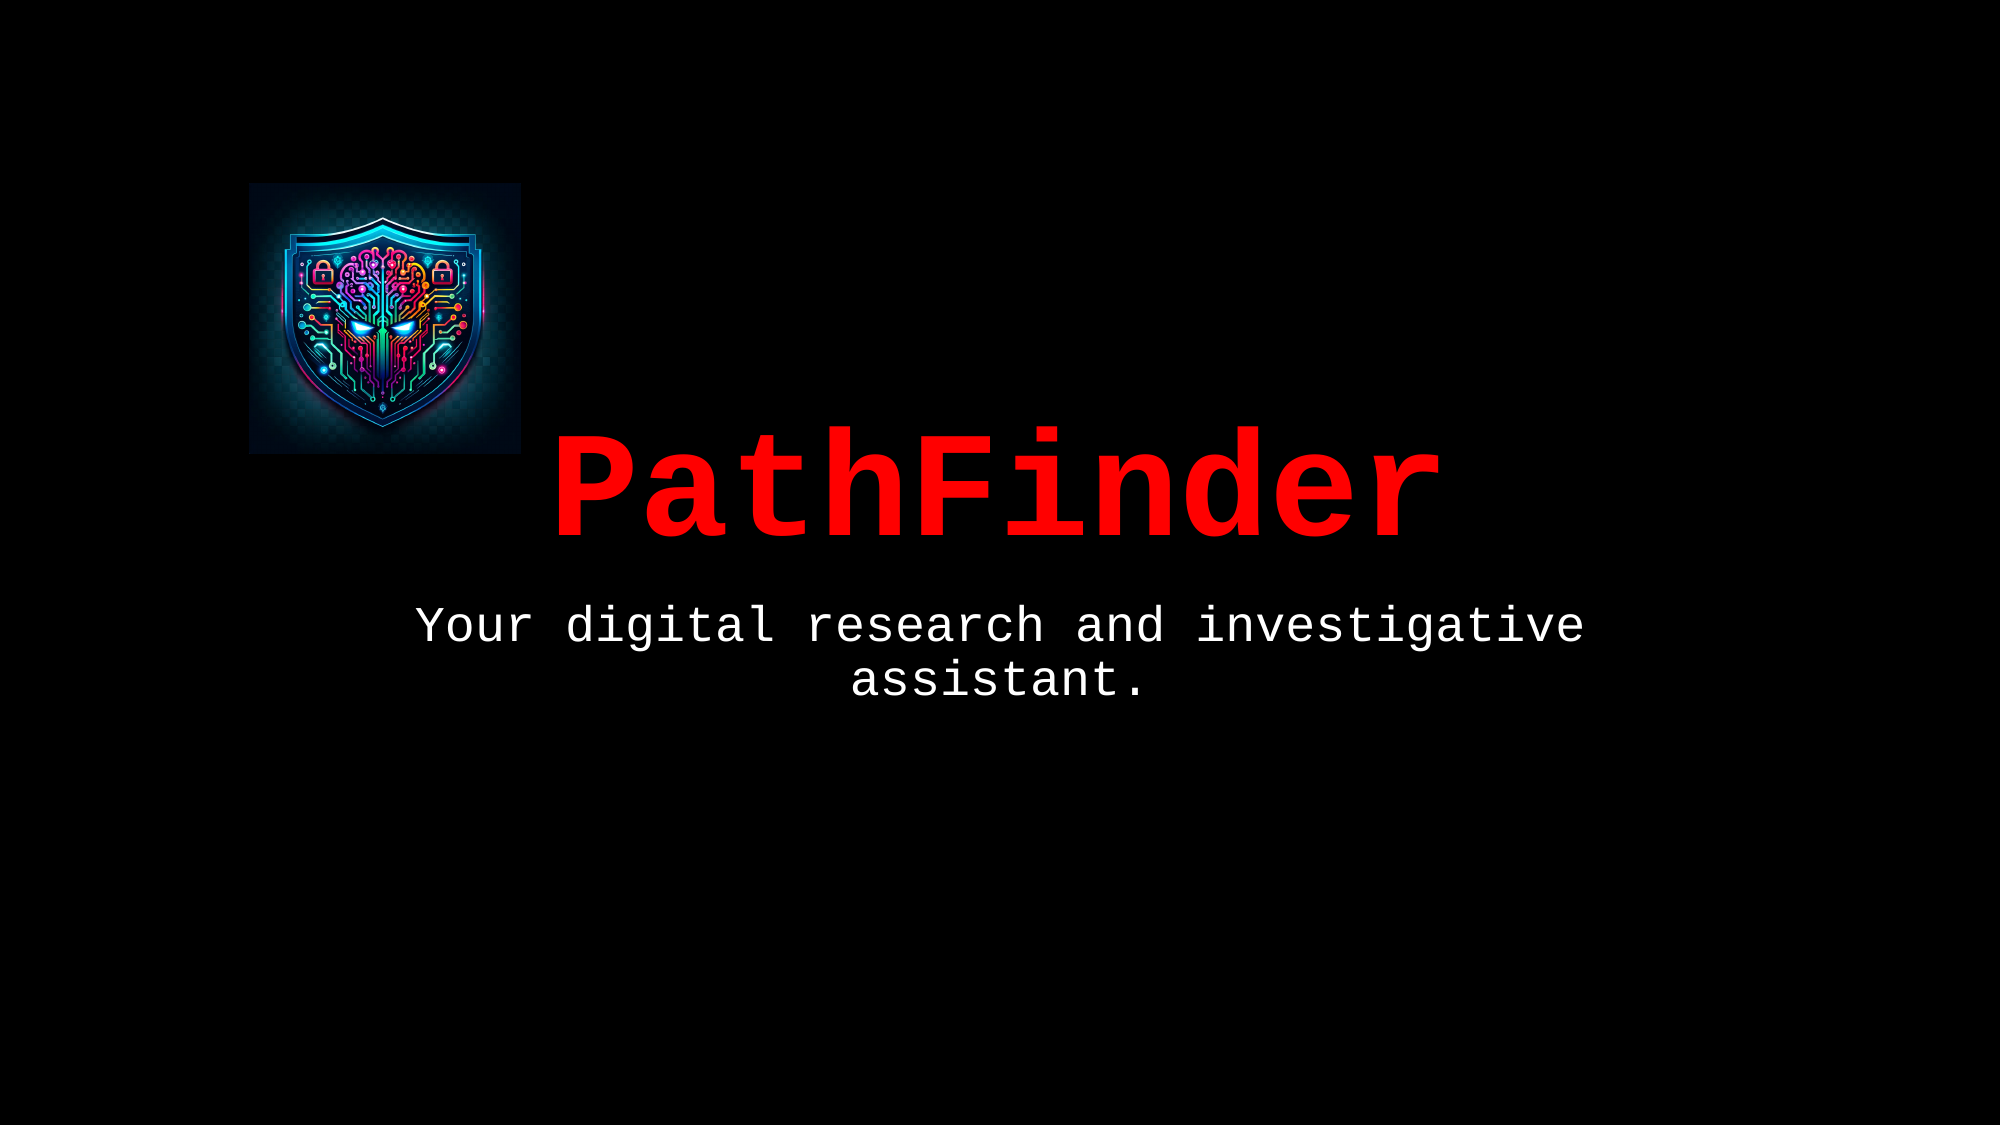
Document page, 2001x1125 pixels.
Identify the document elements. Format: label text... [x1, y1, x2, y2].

subtitle Your digital research and investigative assistant. [249, 590, 1750, 863]
picture [249, 183, 521, 454]
title PathFinder [249, 184, 1750, 576]
